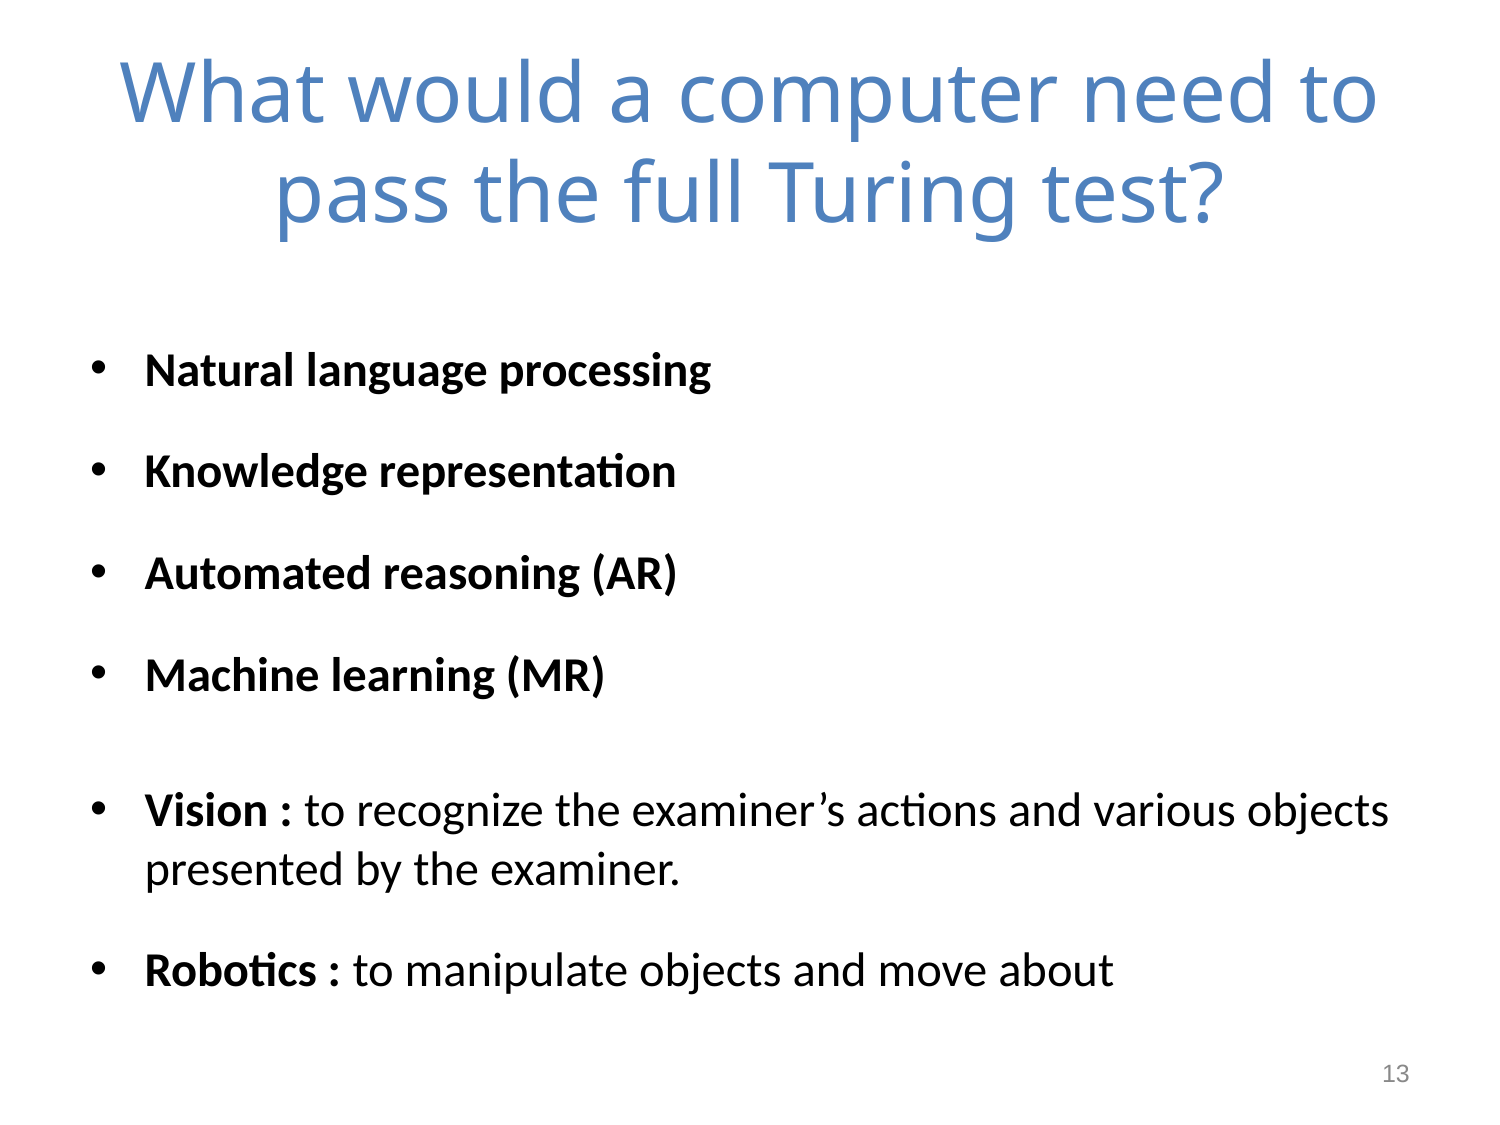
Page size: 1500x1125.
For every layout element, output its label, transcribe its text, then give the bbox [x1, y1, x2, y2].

slide_number 13 [1074, 1042, 1425, 1103]
title What would a computer need to pass the full Turing test? [75, 45, 1425, 233]
list Natural language processing Knowledge representation Automated reasoning (AR) Machine learning (MR) Vision : to recognize the examiner’s actions and various objects presented by the examiner. Robotics : to manipulate objects and move about [75, 262, 1425, 1005]
